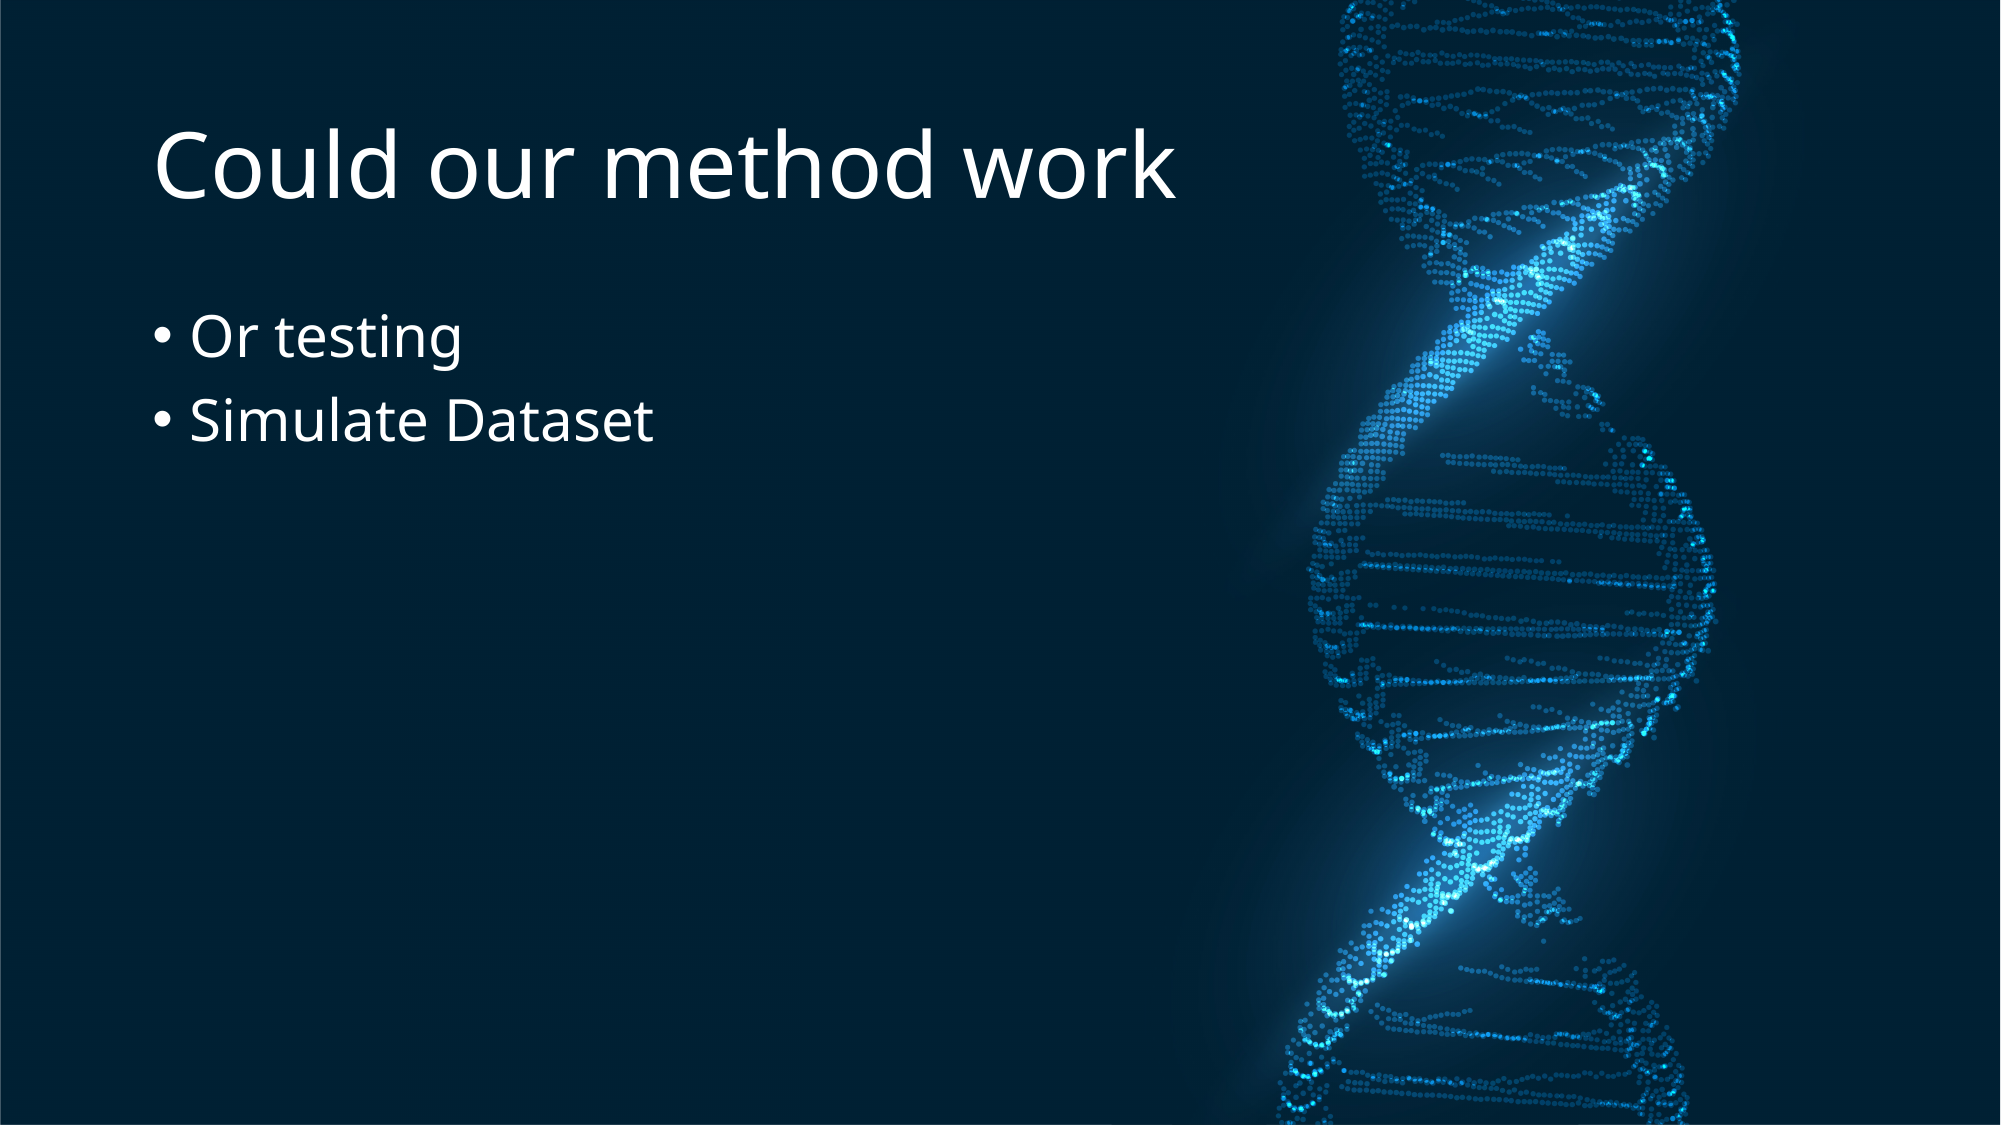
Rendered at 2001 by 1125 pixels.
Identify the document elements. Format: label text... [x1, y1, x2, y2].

list Or testing Simulate Dataset [137, 299, 1863, 1014]
title Could our method work [137, 59, 1863, 278]
picture [0, 0, 2001, 1125]
